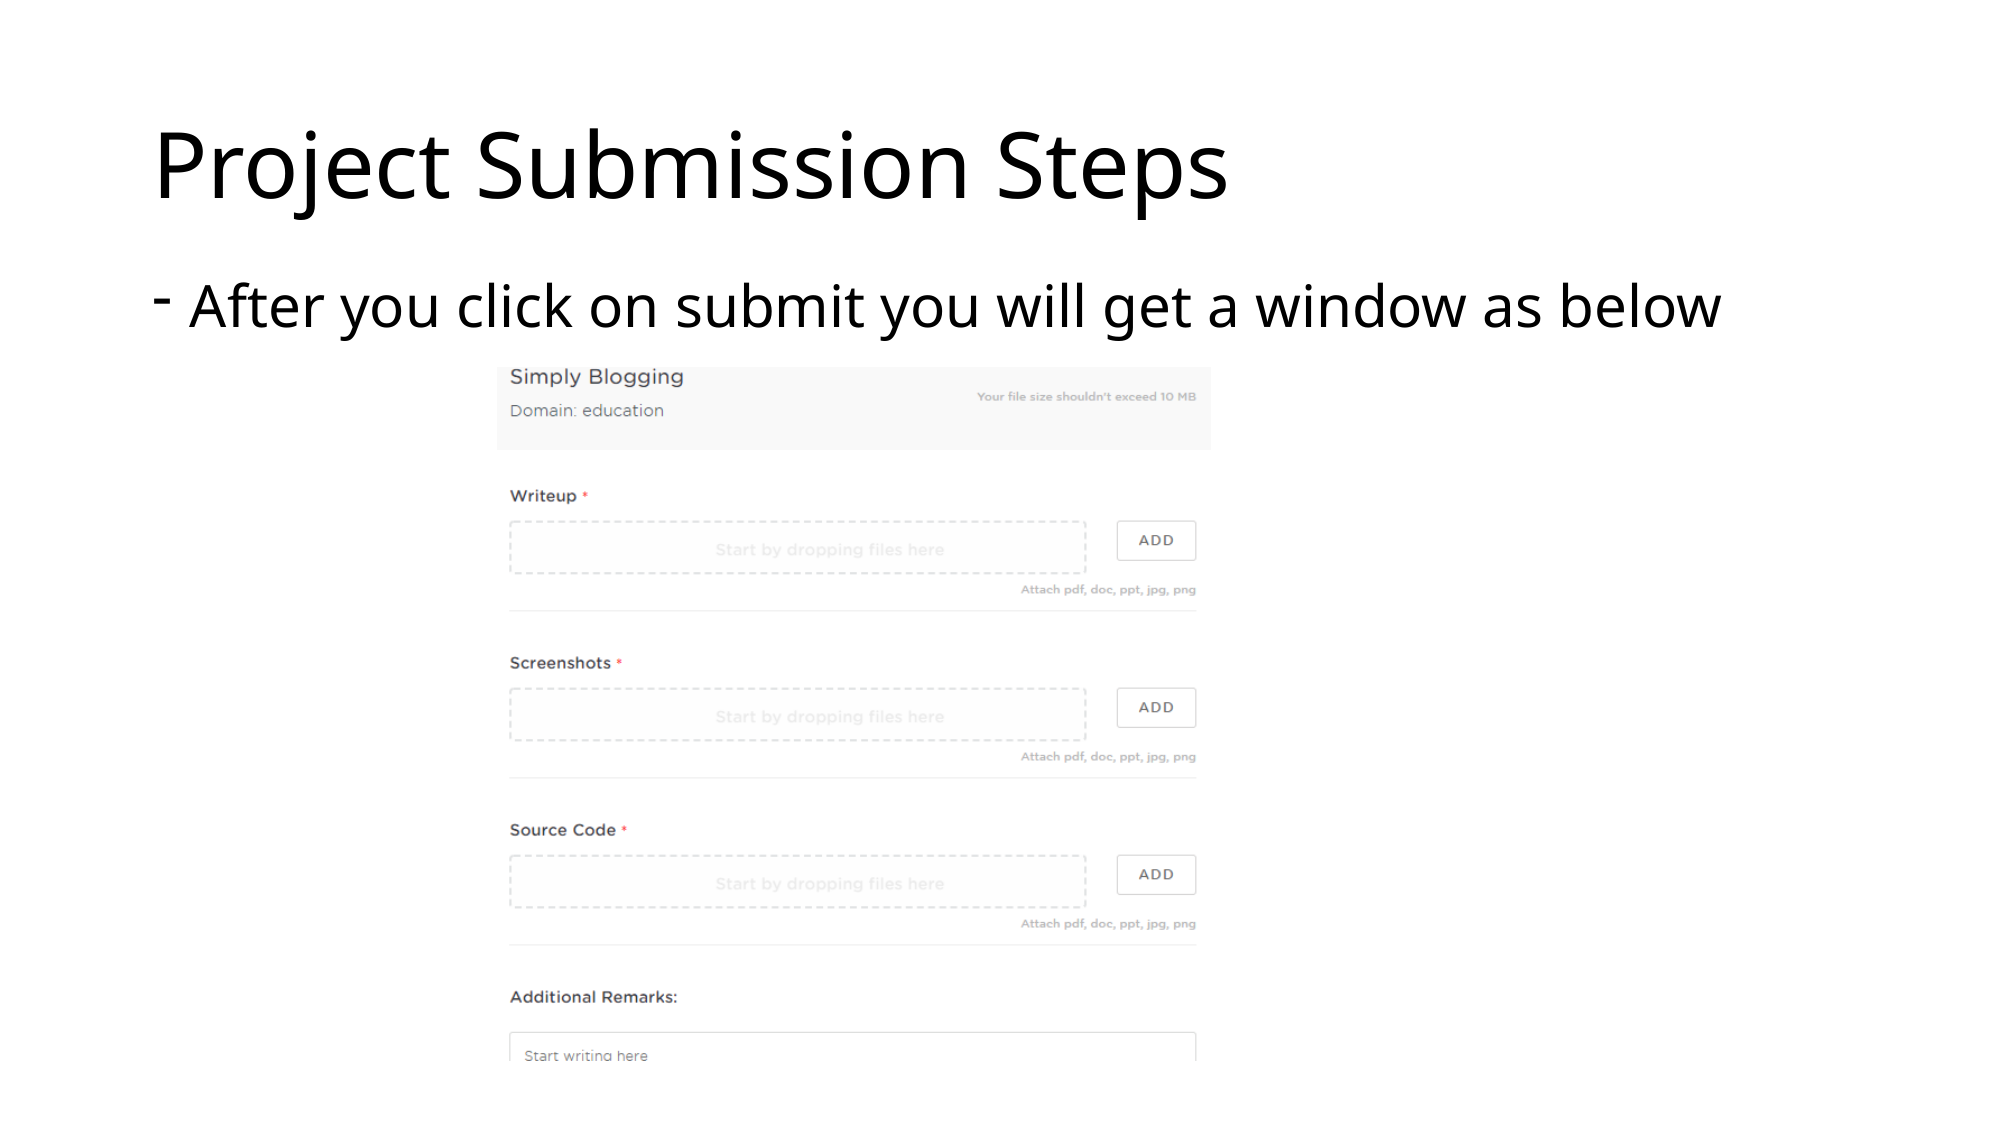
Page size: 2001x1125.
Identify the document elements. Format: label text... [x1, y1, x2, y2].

list After you click on submit you will get a window as below [137, 269, 1863, 984]
picture [497, 367, 1211, 1061]
title Project Submission Steps [137, 59, 1863, 269]
